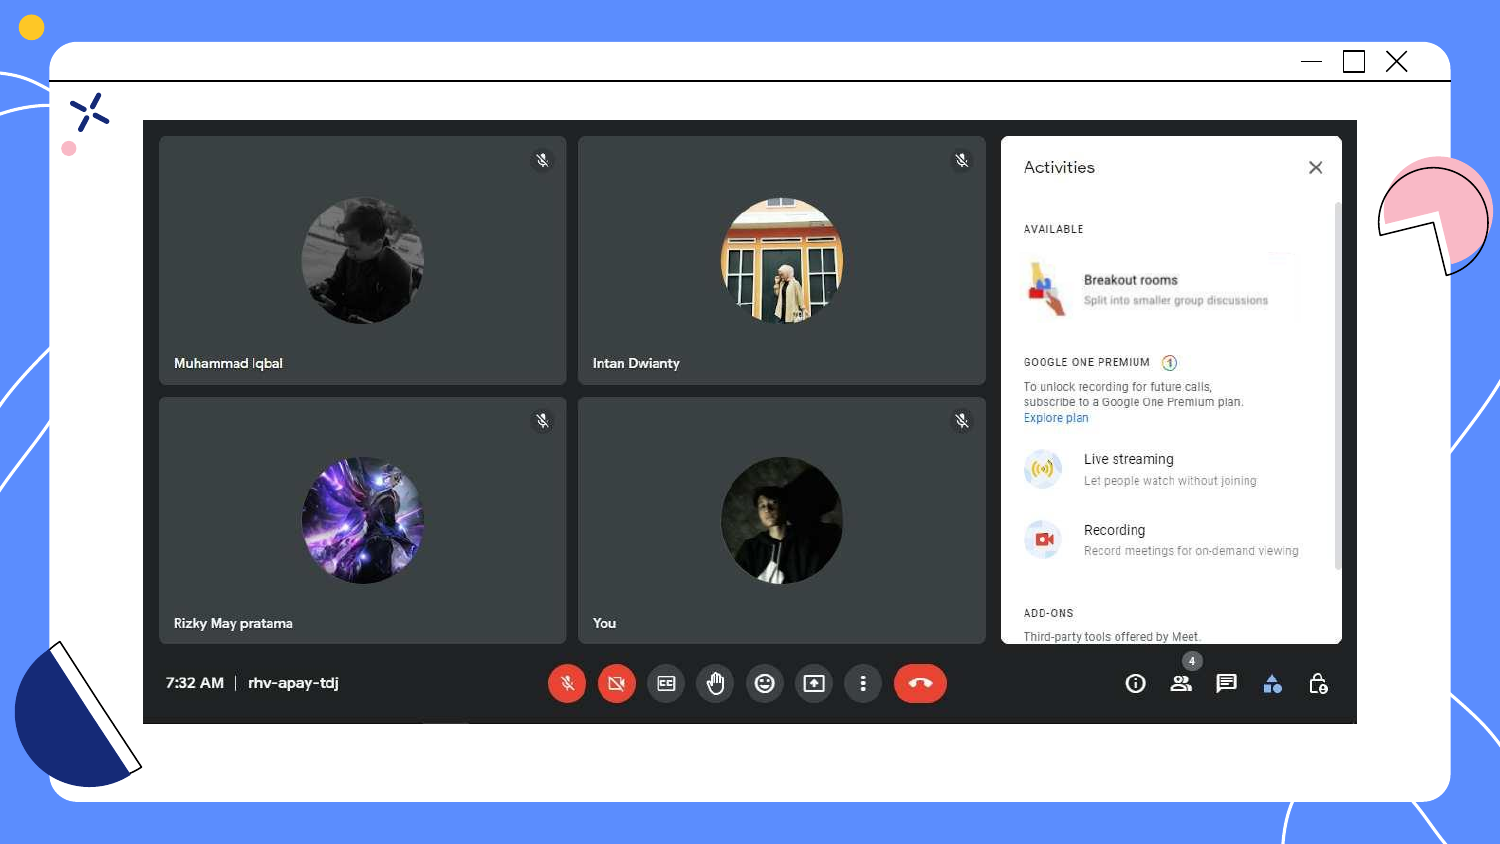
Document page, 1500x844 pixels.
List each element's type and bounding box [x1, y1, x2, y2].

picture [143, 119, 1357, 724]
